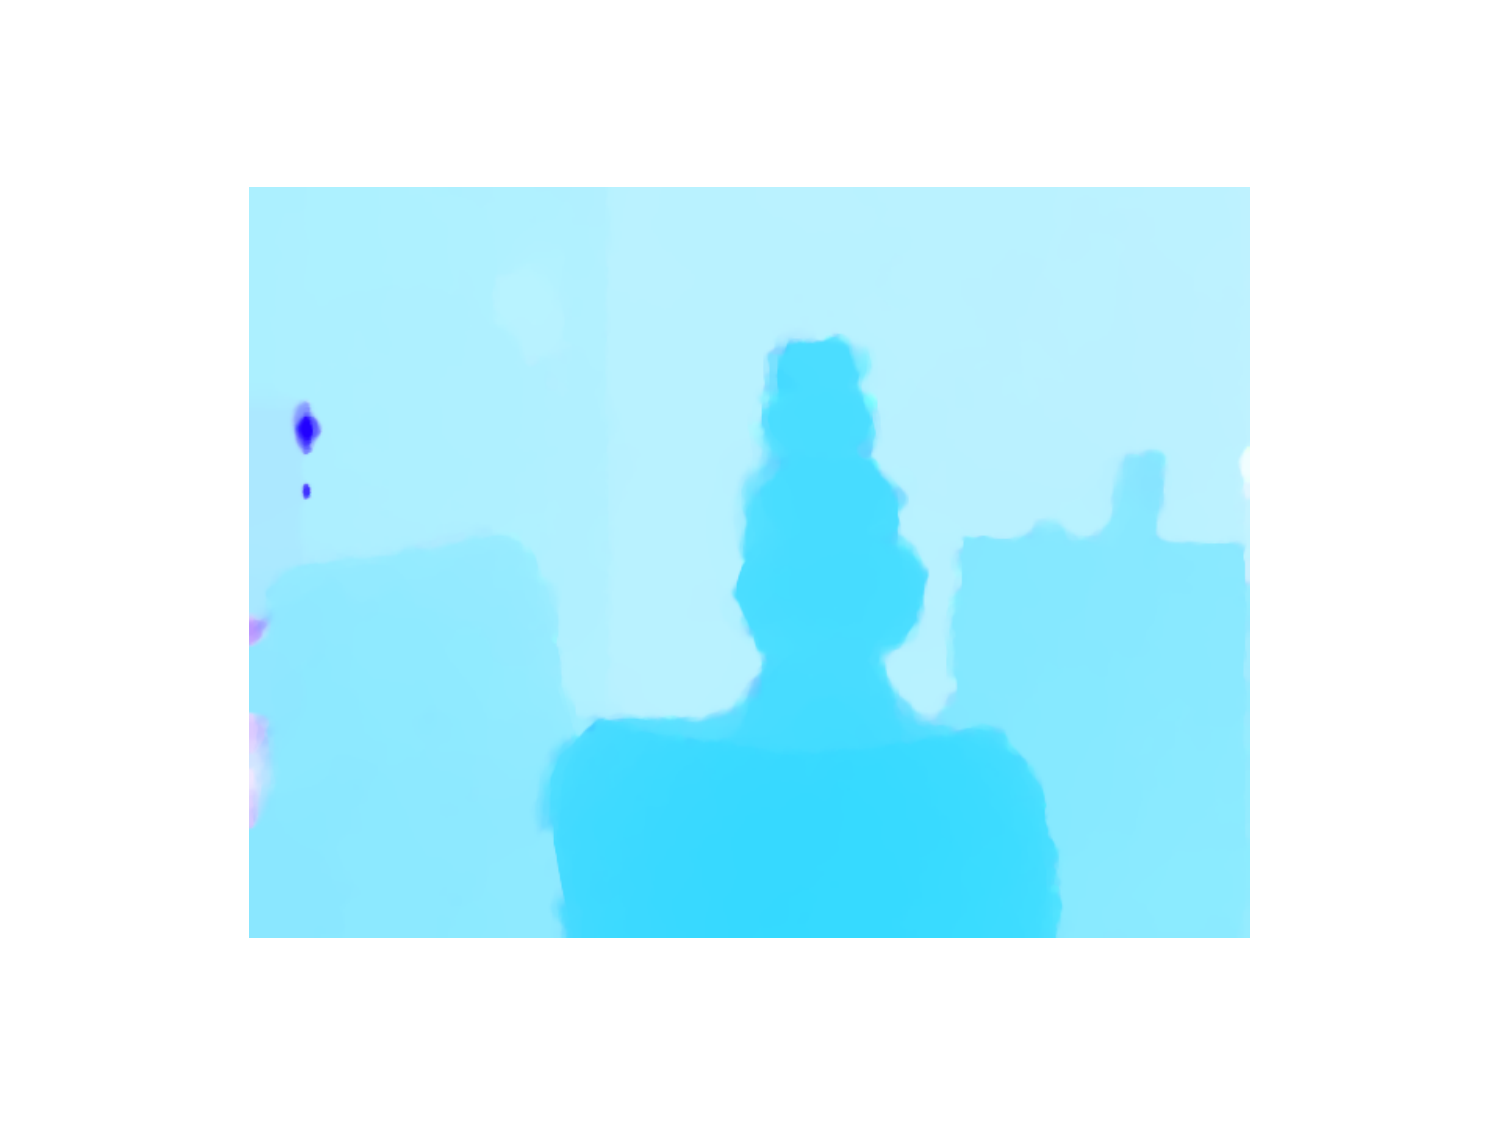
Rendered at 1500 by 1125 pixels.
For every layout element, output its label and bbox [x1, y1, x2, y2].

picture [249, 187, 1251, 938]
